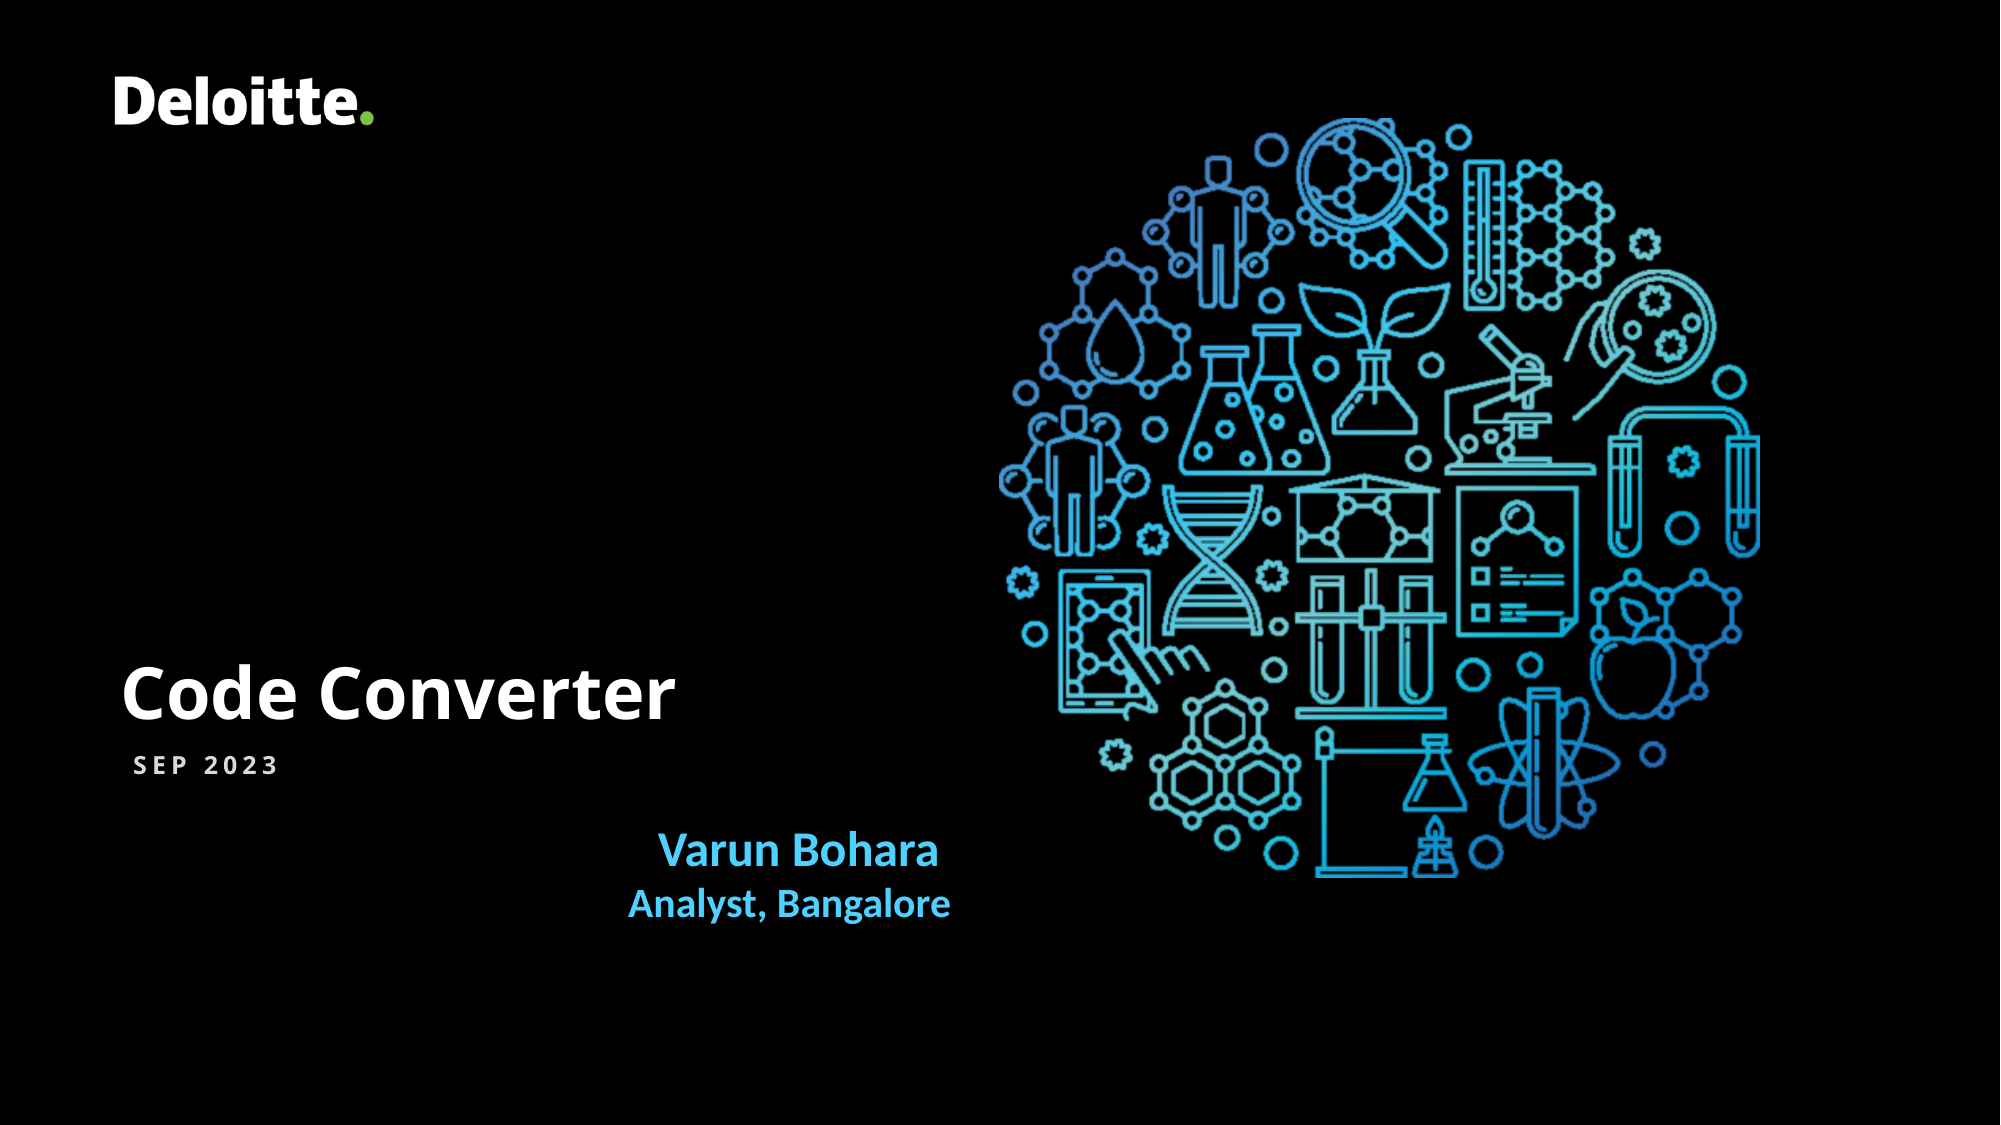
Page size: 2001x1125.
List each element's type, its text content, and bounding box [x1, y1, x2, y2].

picture [1732, 515, 1736, 530]
text_box [18, 45, 653, 301]
picture [105, 68, 391, 137]
text_box Varun Bohara Analyst, Bangalore [450, 808, 966, 934]
title Code Converter [105, 639, 986, 809]
picture [999, 118, 1760, 878]
text_box Sep 2023 [123, 752, 361, 825]
